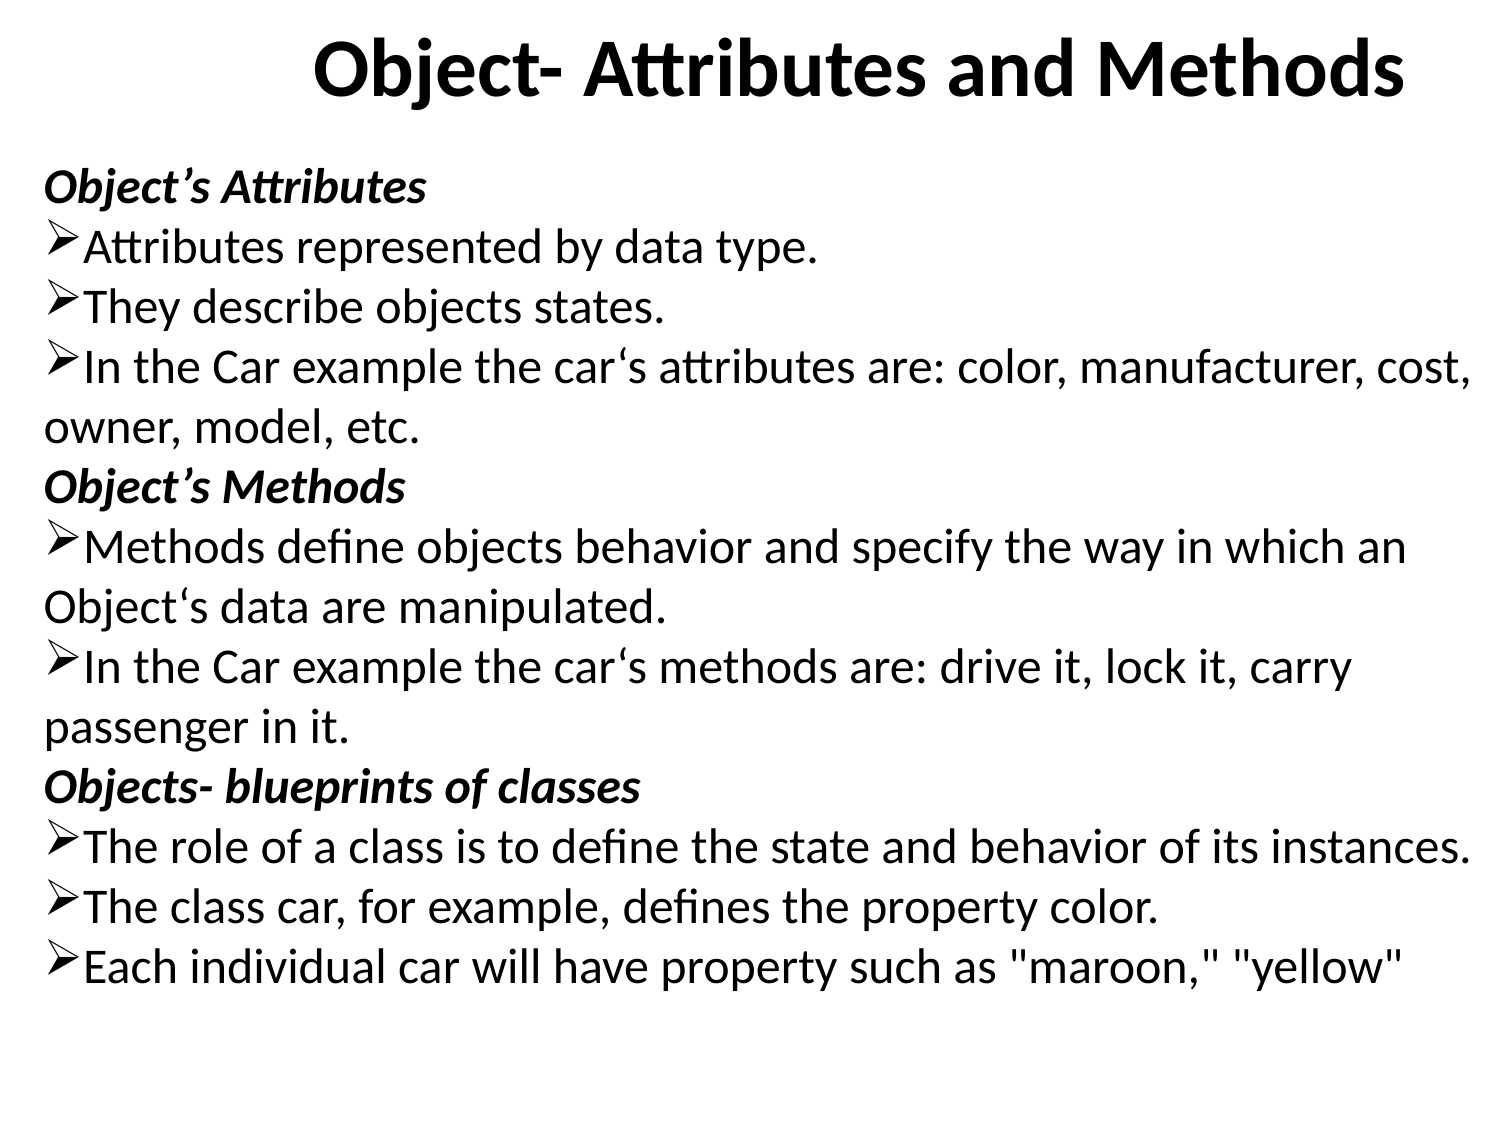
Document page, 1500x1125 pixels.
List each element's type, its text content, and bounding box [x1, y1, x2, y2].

text_box Object’s Attributes Attributes represented by data type. They describe objects states. In the Car example the car‘s attributes are: color, manufacturer, cost, owner, model, etc. Object’s Methods Methods define objects behavior and specify the way in which an Object‘s data are manipulated. In the Car example the car‘s methods are: drive it, lock it, carry passenger in it. Objects- blueprints of classes The role of a class is to define the state and behavior of its instances. The class car, for example, defines the property color. Each individual car will have property such as "maroon," "yellow" [28, 146, 1500, 1002]
title Object- Attributes and Methods [185, 0, 1500, 127]
